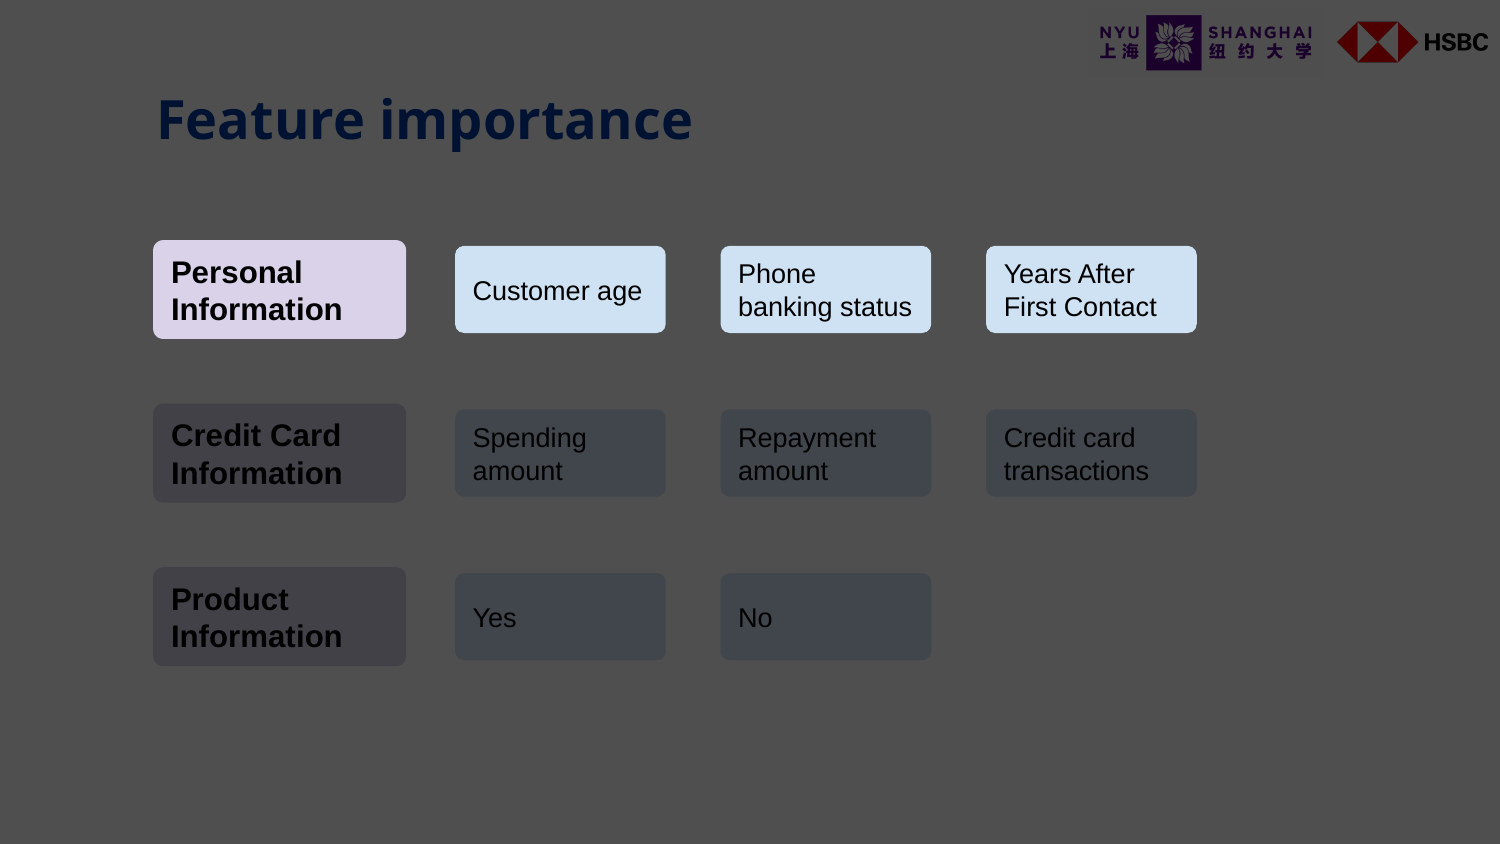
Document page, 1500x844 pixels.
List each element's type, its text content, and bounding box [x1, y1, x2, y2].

text_box Personal Information [153, 240, 407, 339]
text_box Years After First Contact [986, 245, 1197, 334]
text_box Customer age [455, 245, 666, 334]
text_box [0, 0, 1500, 844]
text_box Phone banking status [720, 245, 932, 334]
